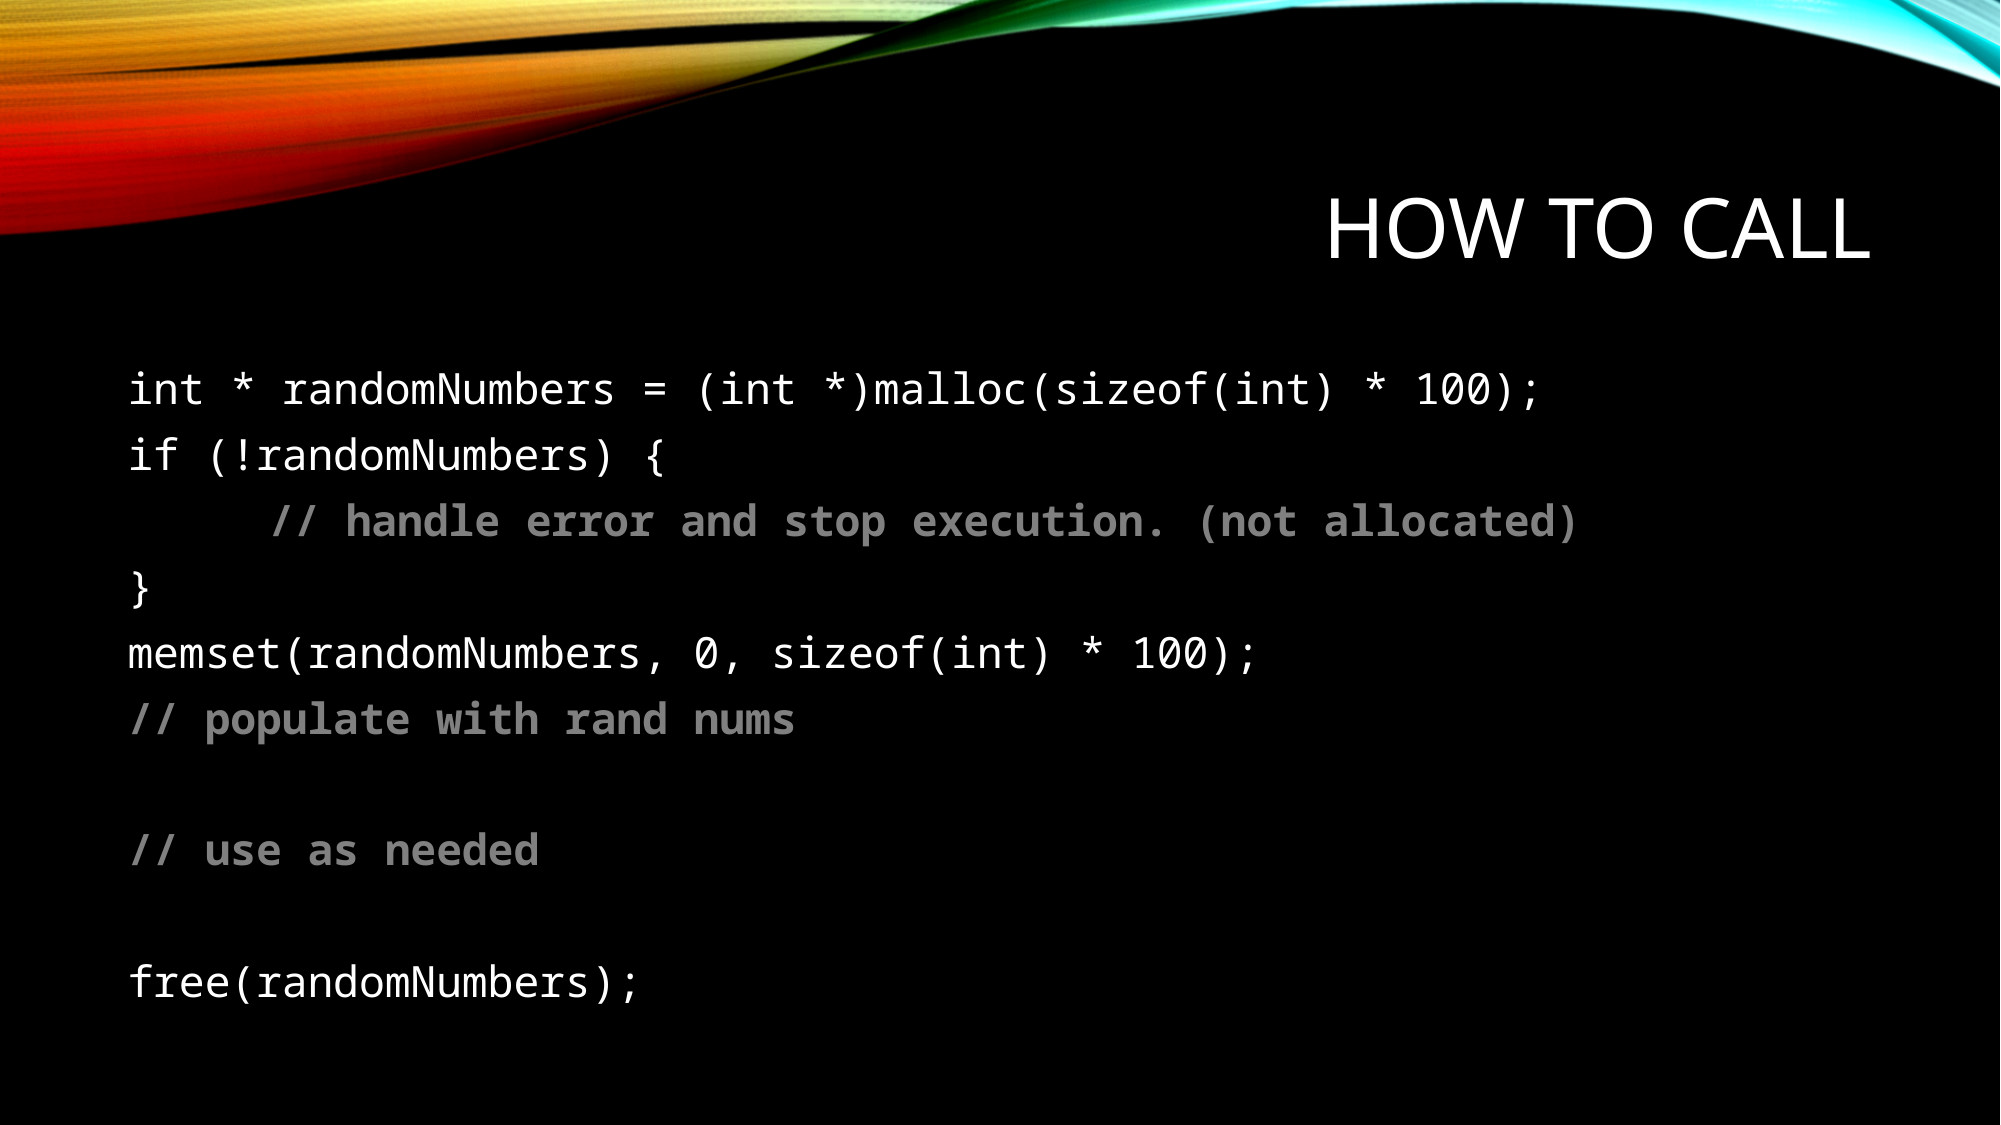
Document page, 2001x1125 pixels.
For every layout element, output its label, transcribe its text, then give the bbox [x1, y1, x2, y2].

picture [0, 0, 2000, 237]
list int * randomNumbers = (int *)malloc(sizeof(int) * 100); if (!randomNumbers) { // handle error and stop execution. (not allocated) } memset(randomNumbers, 0, sizeof(int) * 100); // populate with rand nums // use as needed free(randomNumbers); [112, 360, 1888, 1021]
title How to call [474, 125, 1888, 338]
